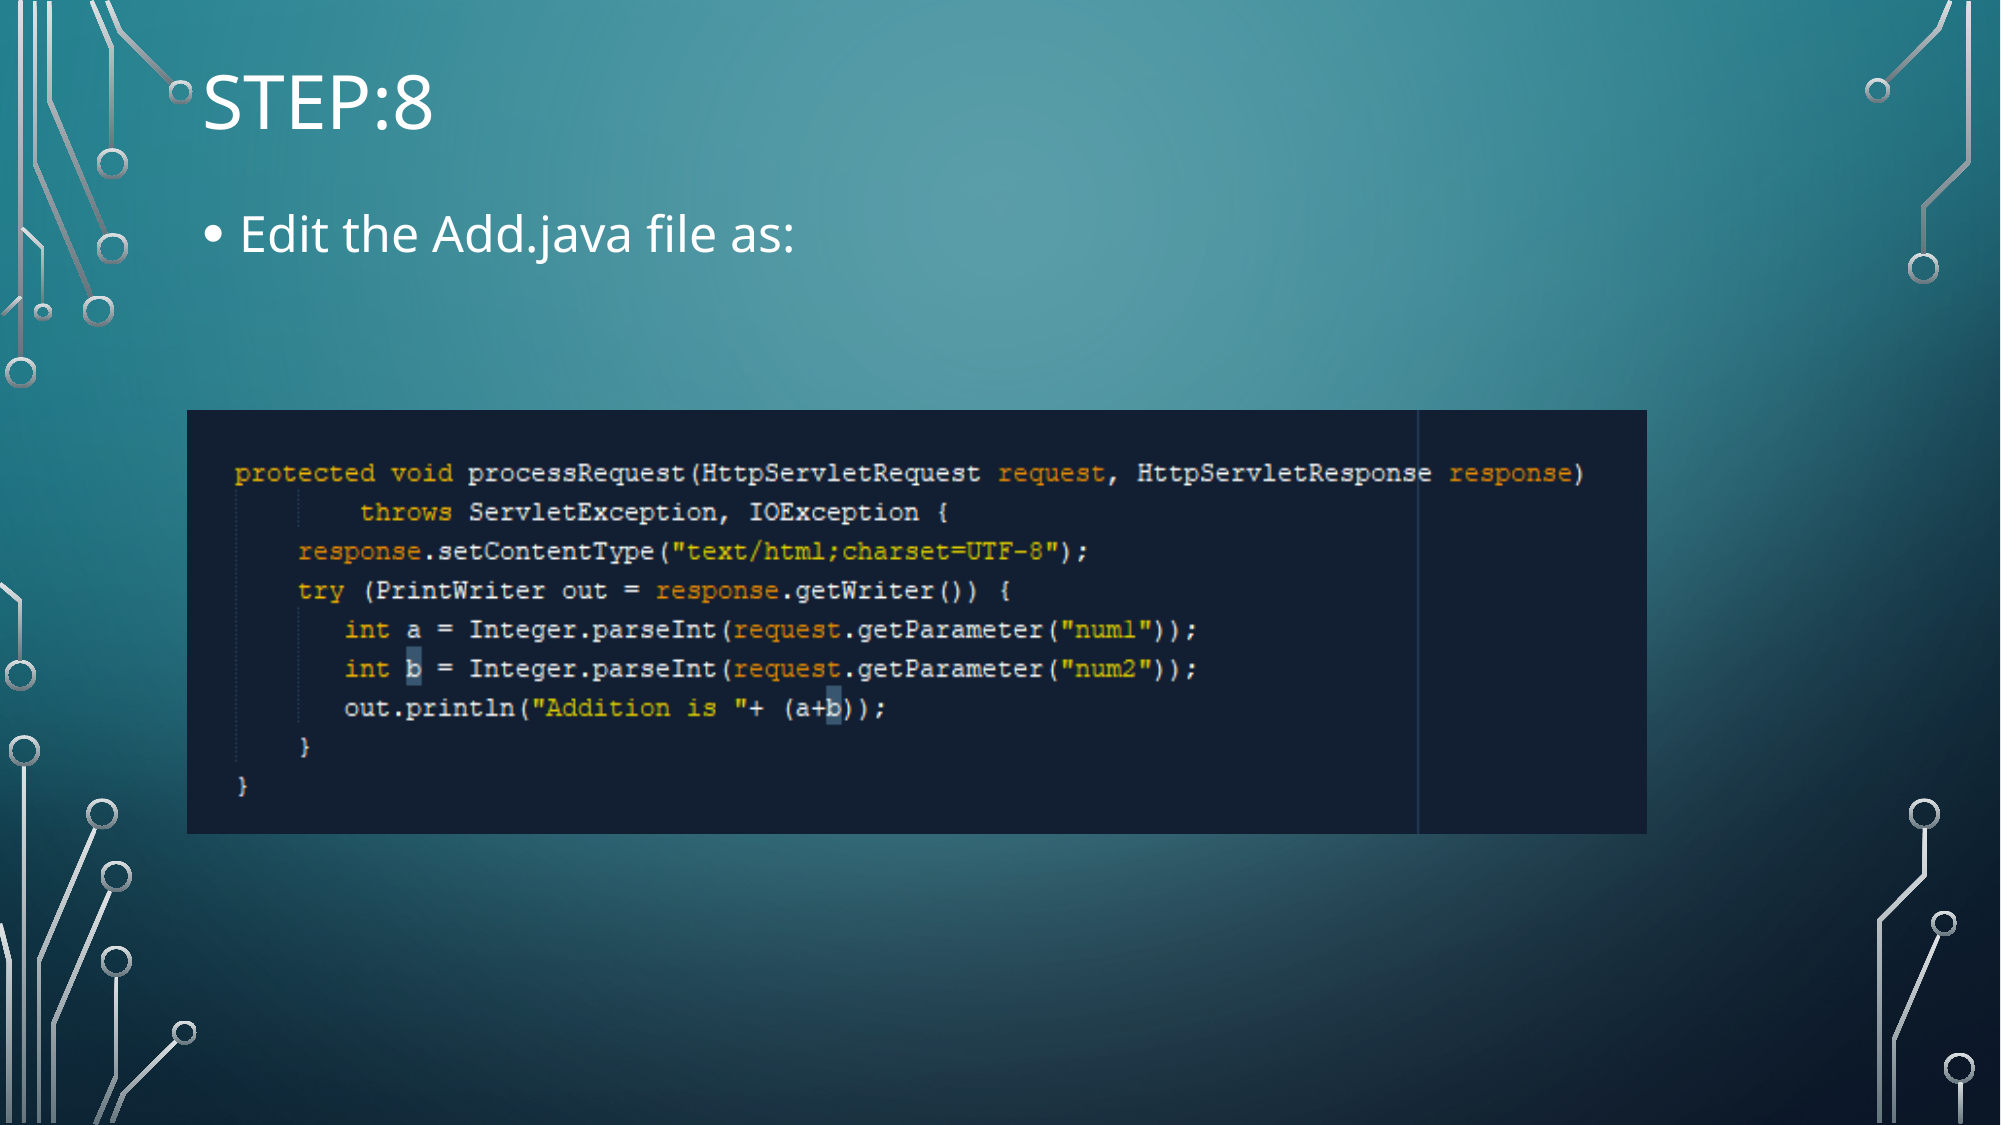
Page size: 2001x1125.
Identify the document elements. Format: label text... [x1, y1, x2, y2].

title Step:8 [187, 26, 1813, 183]
picture [186, 409, 1648, 835]
list Edit the Add.java file as: [187, 183, 1813, 950]
